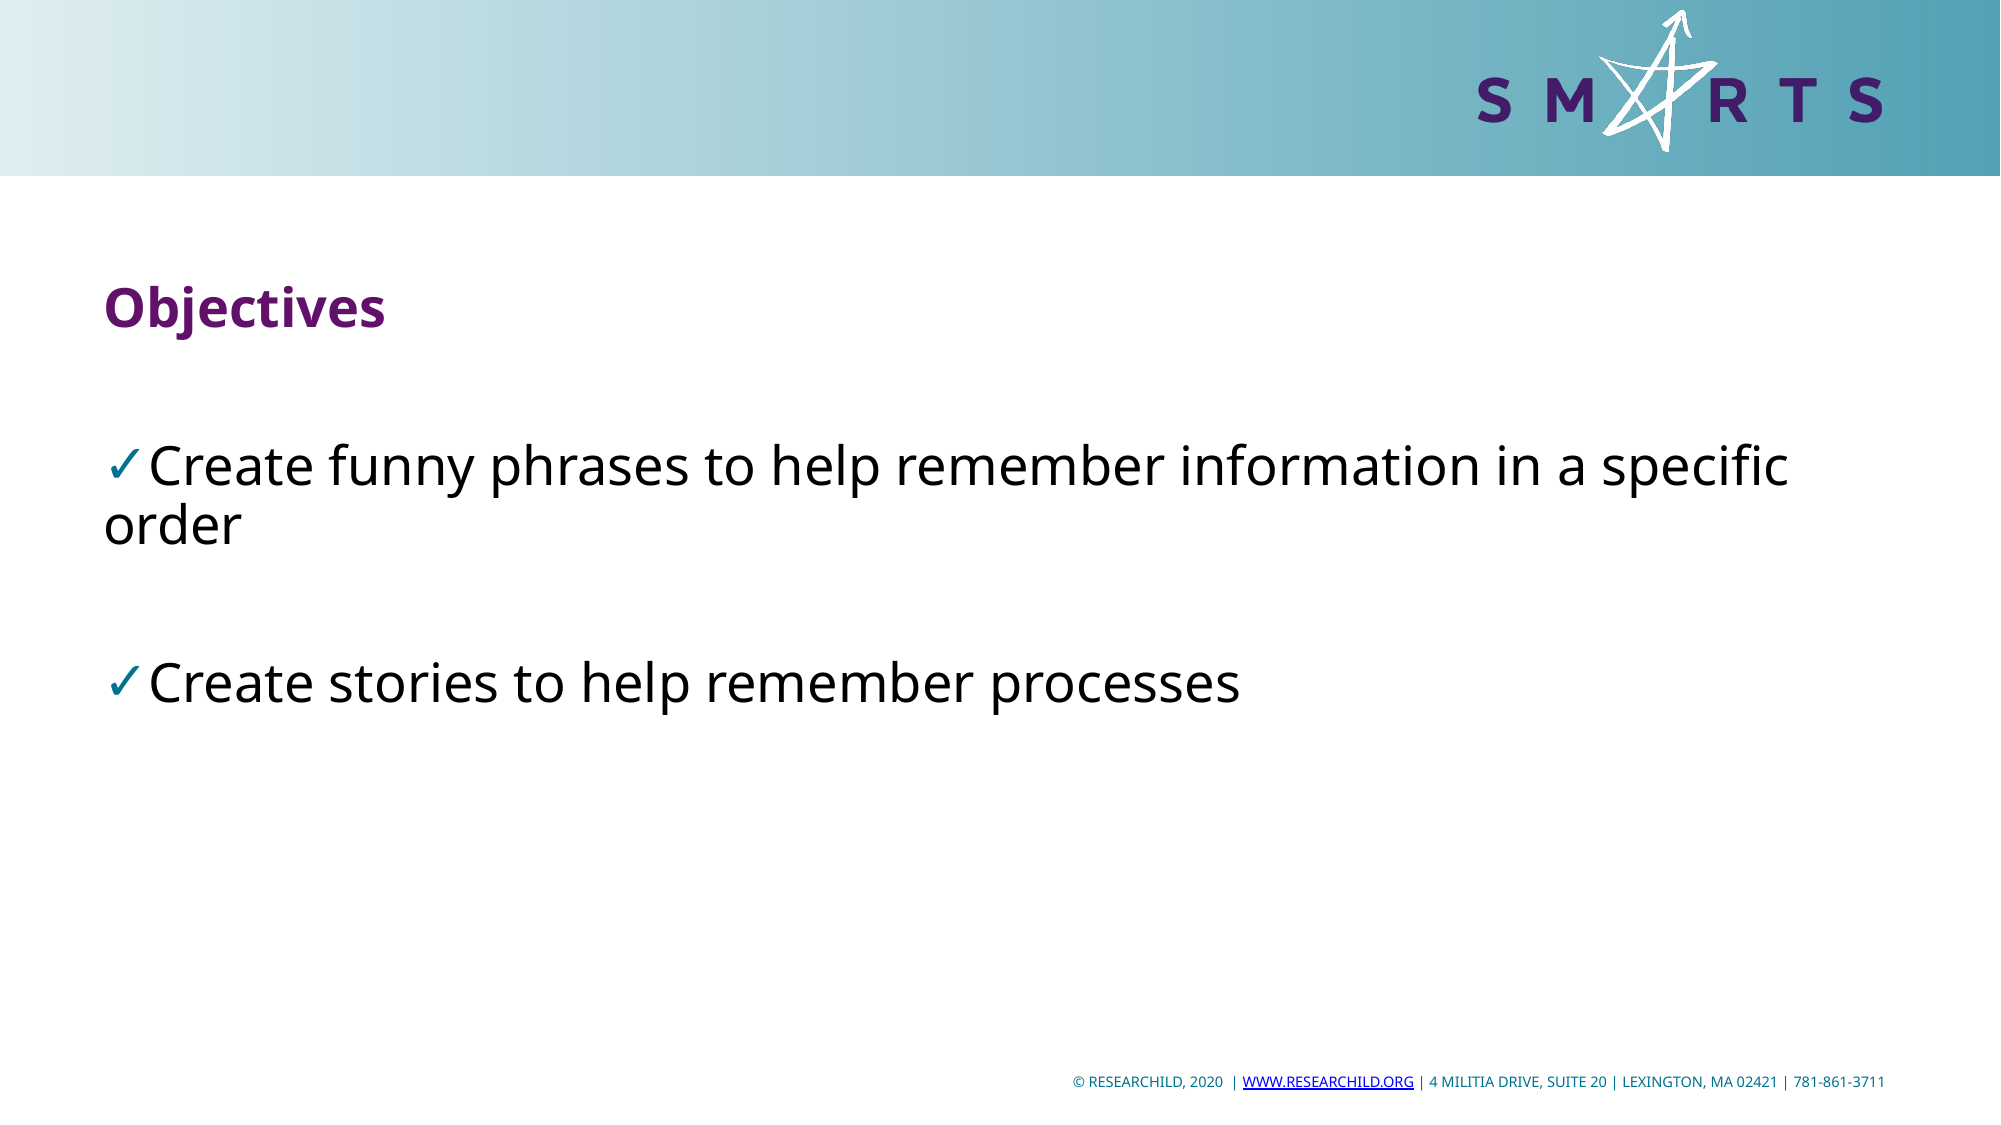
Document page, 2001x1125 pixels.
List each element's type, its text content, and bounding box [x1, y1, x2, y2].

picture [1073, 1076, 1083, 1087]
picture [1762, 1076, 1768, 1084]
picture [1207, 1076, 1213, 1084]
picture [1131, 1077, 1138, 1087]
picture [1472, 1077, 1480, 1087]
picture [1199, 1076, 1206, 1084]
picture [1756, 1079, 1761, 1087]
picture [1630, 1077, 1636, 1087]
picture [1432, 1079, 1437, 1087]
picture [1478, 10, 1882, 152]
list Objectives Create funny phrases to help remember information in a specific order Create stories to help remember processes [95, 272, 1865, 1073]
text_box [0, 0, 2000, 176]
